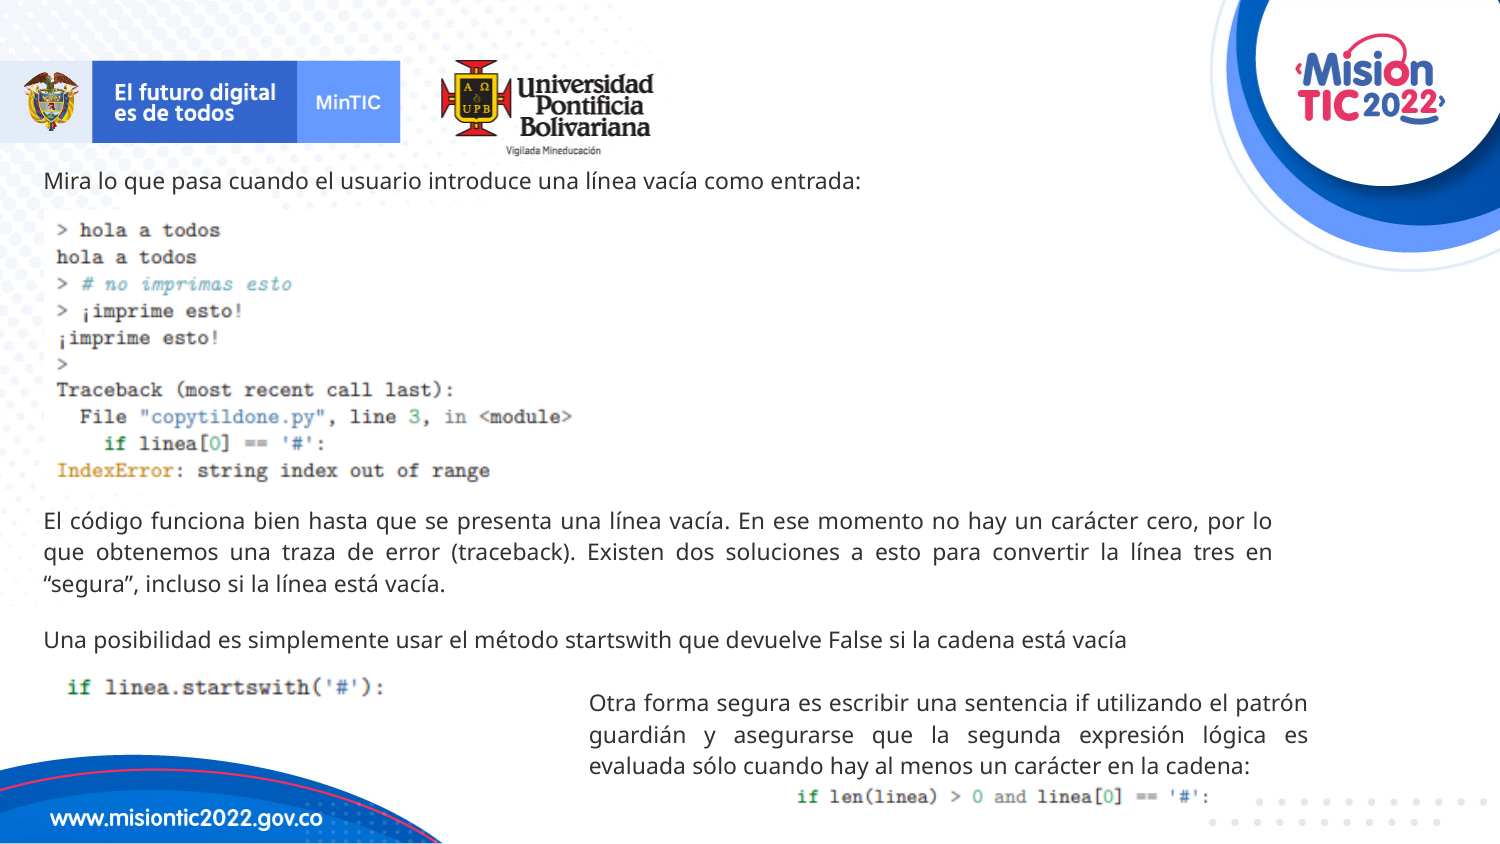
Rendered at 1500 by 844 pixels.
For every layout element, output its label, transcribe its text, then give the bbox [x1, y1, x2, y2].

picture [789, 784, 1222, 819]
text_box Mira lo que pasa cuando el usuario introduce una línea vacía como entrada: El código funciona bien hasta que se presenta una línea vacía. En ese momento no hay un carácter cero, por lo que obtenemos una traza de error (traceback). Existen dos soluciones a esto para convertir la línea tres en “segura”, incluso si la línea está vacía. Una posibilidad es simplemente usar el método startswith que devuelve False si la cadena está vacía [28, 147, 1290, 844]
picture [0, 0, 1500, 844]
text_box Otra forma segura es escribir una sentencia if utilizando el patrón guardián y asegurarse que la segunda expresión lógica es evaluada sólo cuando hay al menos un carácter en la cadena: [573, 677, 1324, 787]
picture [44, 210, 656, 495]
picture [62, 669, 405, 716]
